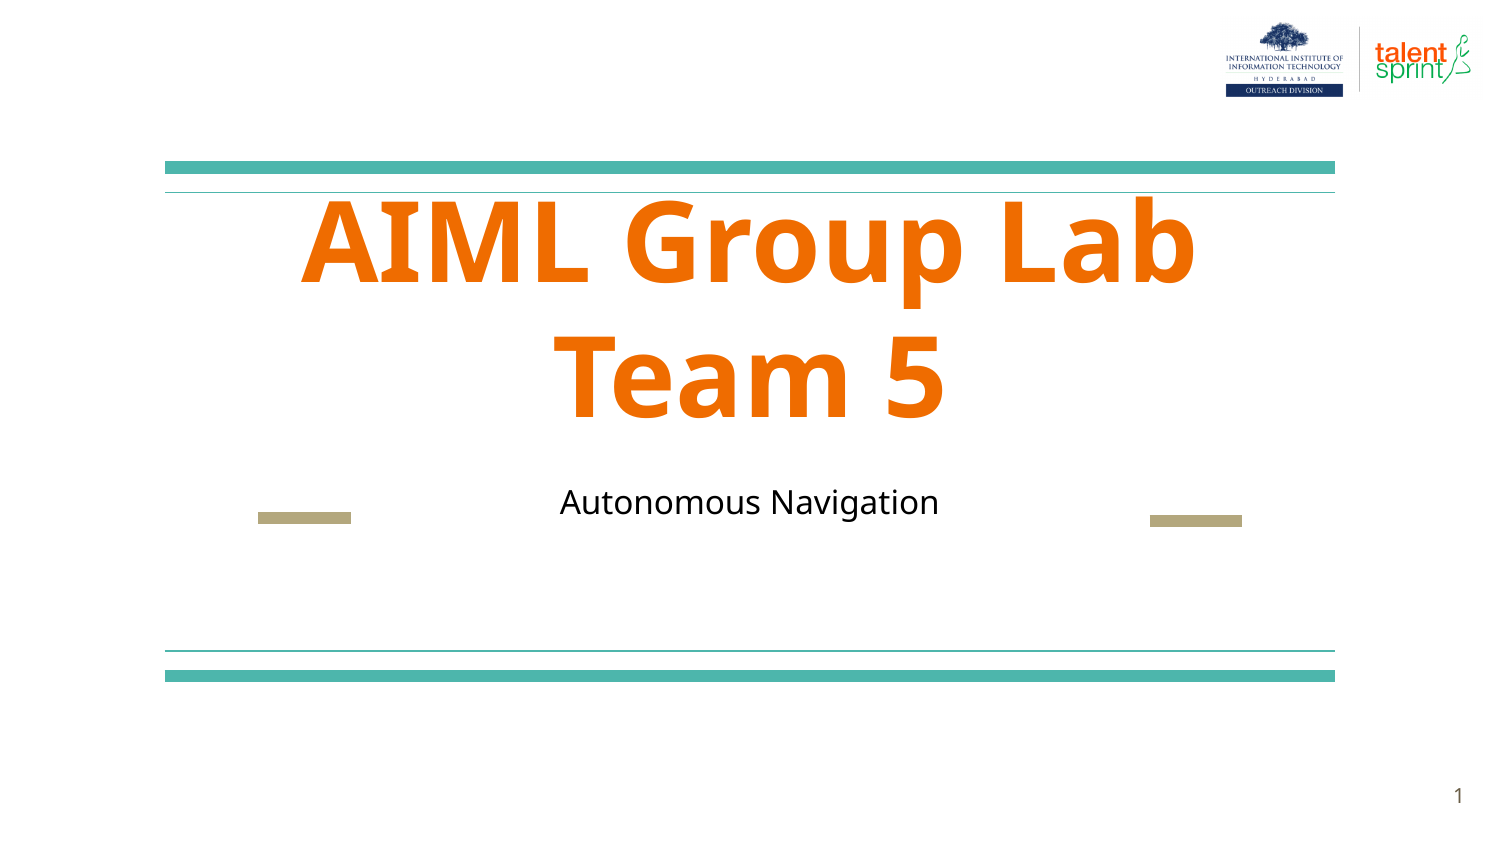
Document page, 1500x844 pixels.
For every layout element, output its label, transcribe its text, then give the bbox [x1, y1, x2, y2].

subtitle Autonomous Navigation [350, 466, 1150, 577]
picture [1220, 16, 1483, 101]
slide_number 1 [1389, 764, 1480, 830]
title AIML Group Lab Team 5 [164, 287, 1336, 456]
